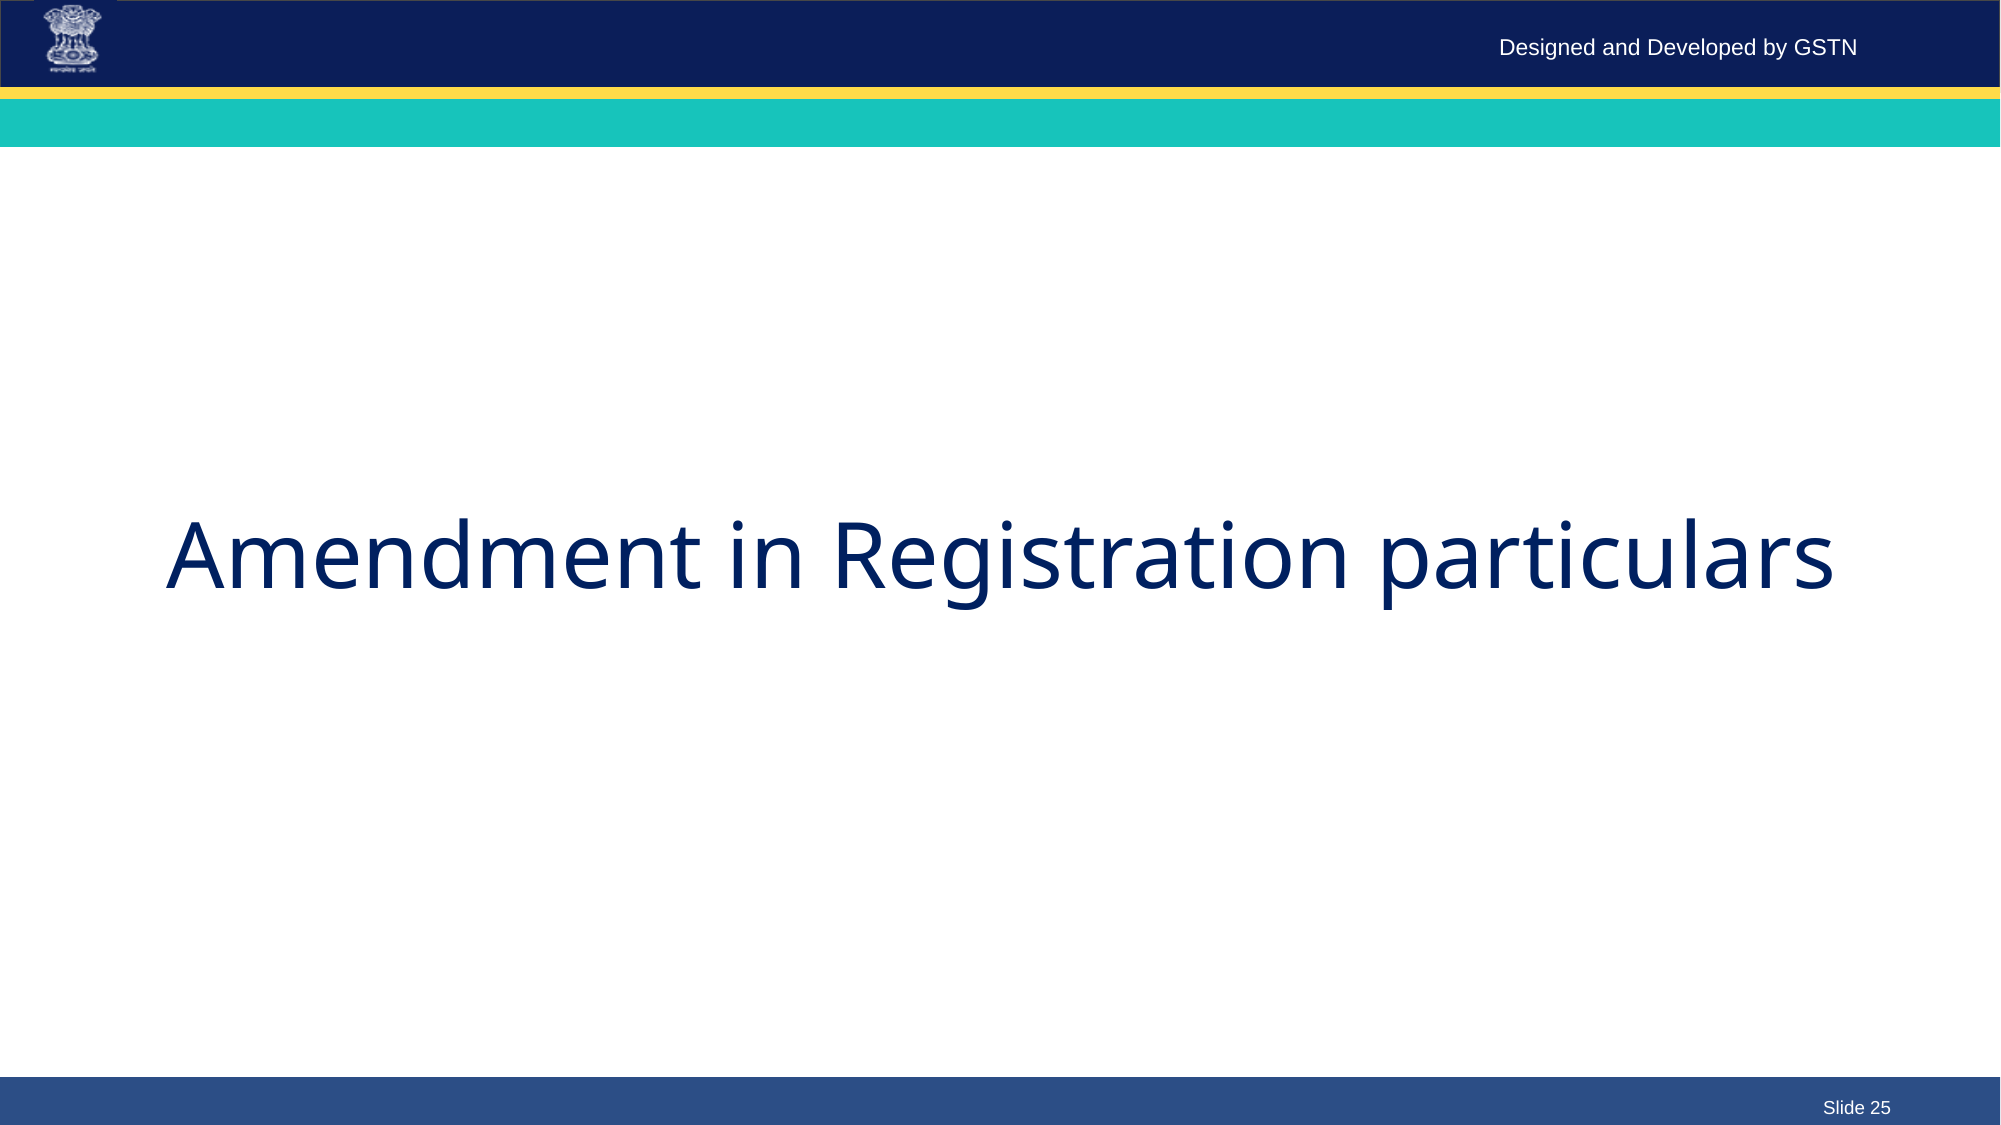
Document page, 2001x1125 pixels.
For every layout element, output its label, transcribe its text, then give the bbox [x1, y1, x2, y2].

list Amendment in Registration particulars [2, 479, 2000, 639]
picture [34, 0, 117, 75]
